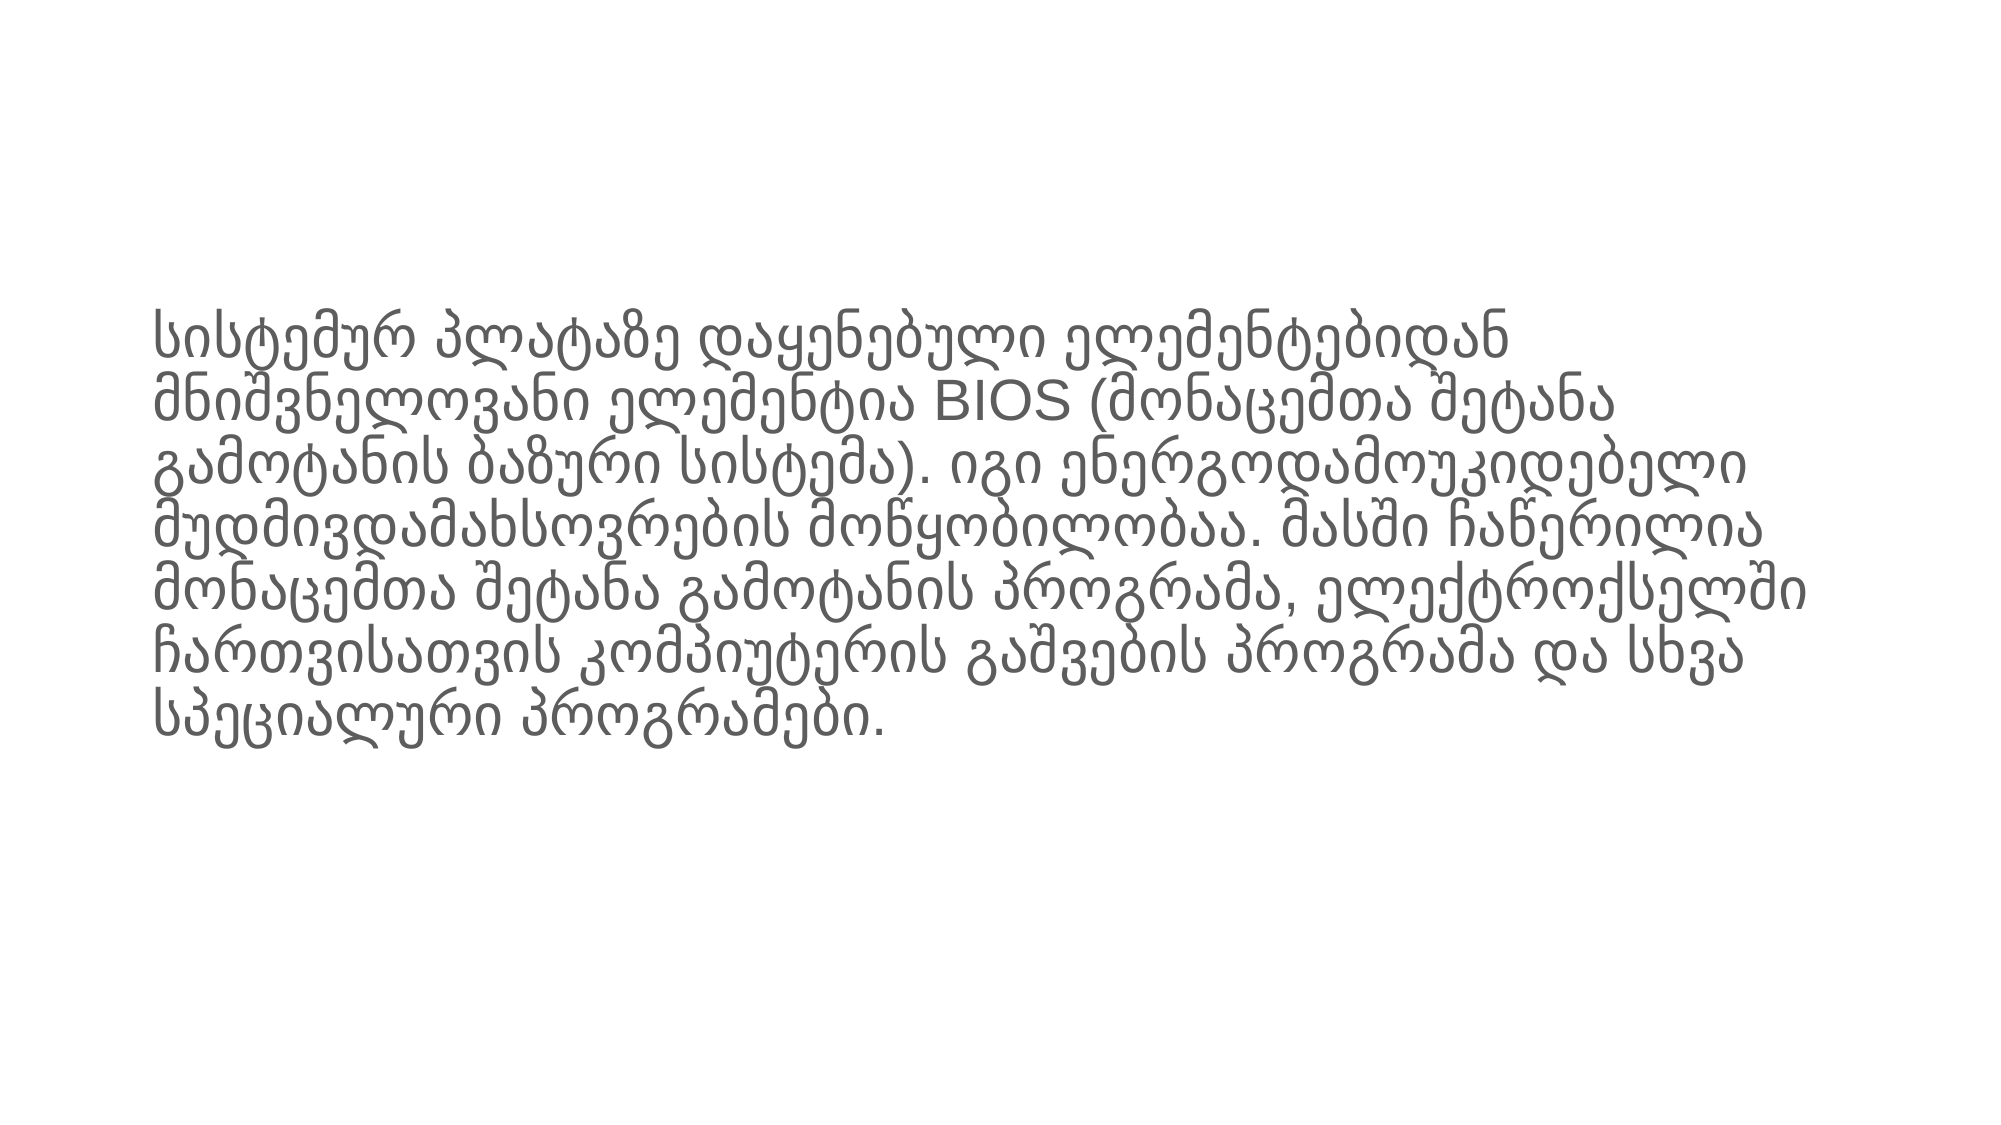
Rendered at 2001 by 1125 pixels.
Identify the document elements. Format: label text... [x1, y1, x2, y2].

list სისტემურ პლატაზე დაყენებული ელემენტებიდან მნიშვნელოვანი ელემენტია BIOS (მონაცემთა შეტანა გამოტანის ბაზური სისტემა). იგი ენერგოდამოუკიდებელი მუდმივდამახსოვრების მოწყობილობაა. მასში ჩაწერილია მონაცემთა შეტანა გამოტანის პროგრამა, ელექტროქსელში ჩართვისათვის კომპიუტერის გაშვების პროგრამა და სხვა სპეციალური პროგრამები. [137, 299, 1863, 1014]
